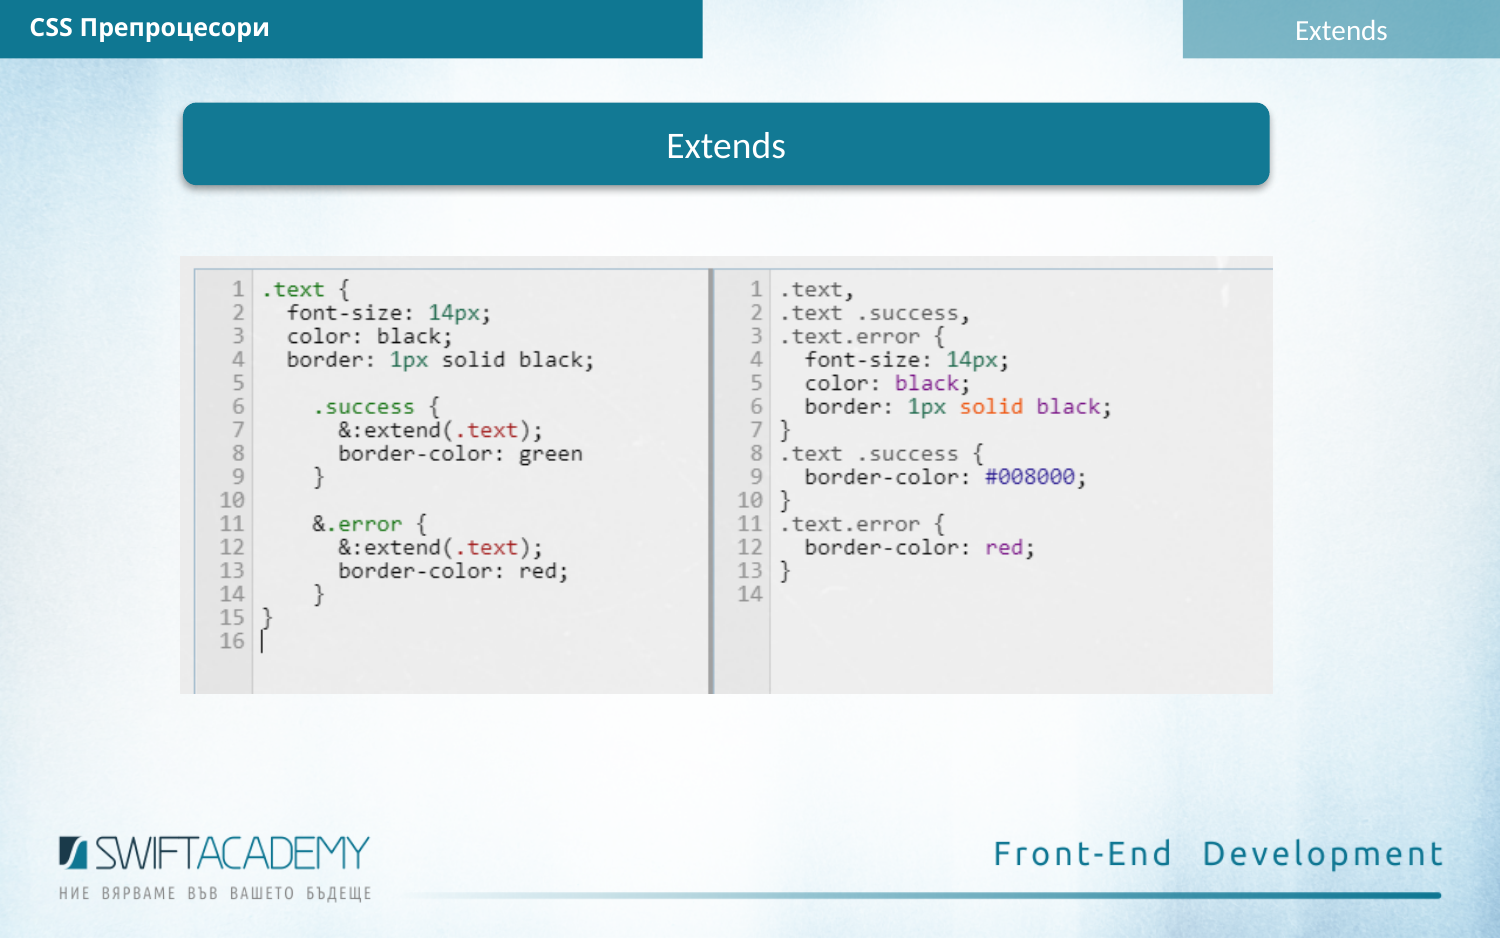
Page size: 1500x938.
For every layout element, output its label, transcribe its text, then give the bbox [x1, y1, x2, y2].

text_box [0, 0, 704, 59]
text_box Extends [1182, 0, 1500, 59]
picture [0, 0, 1500, 938]
text_box Extends [181, 101, 1271, 187]
text_box CSS Препроцесори [14, 4, 691, 49]
